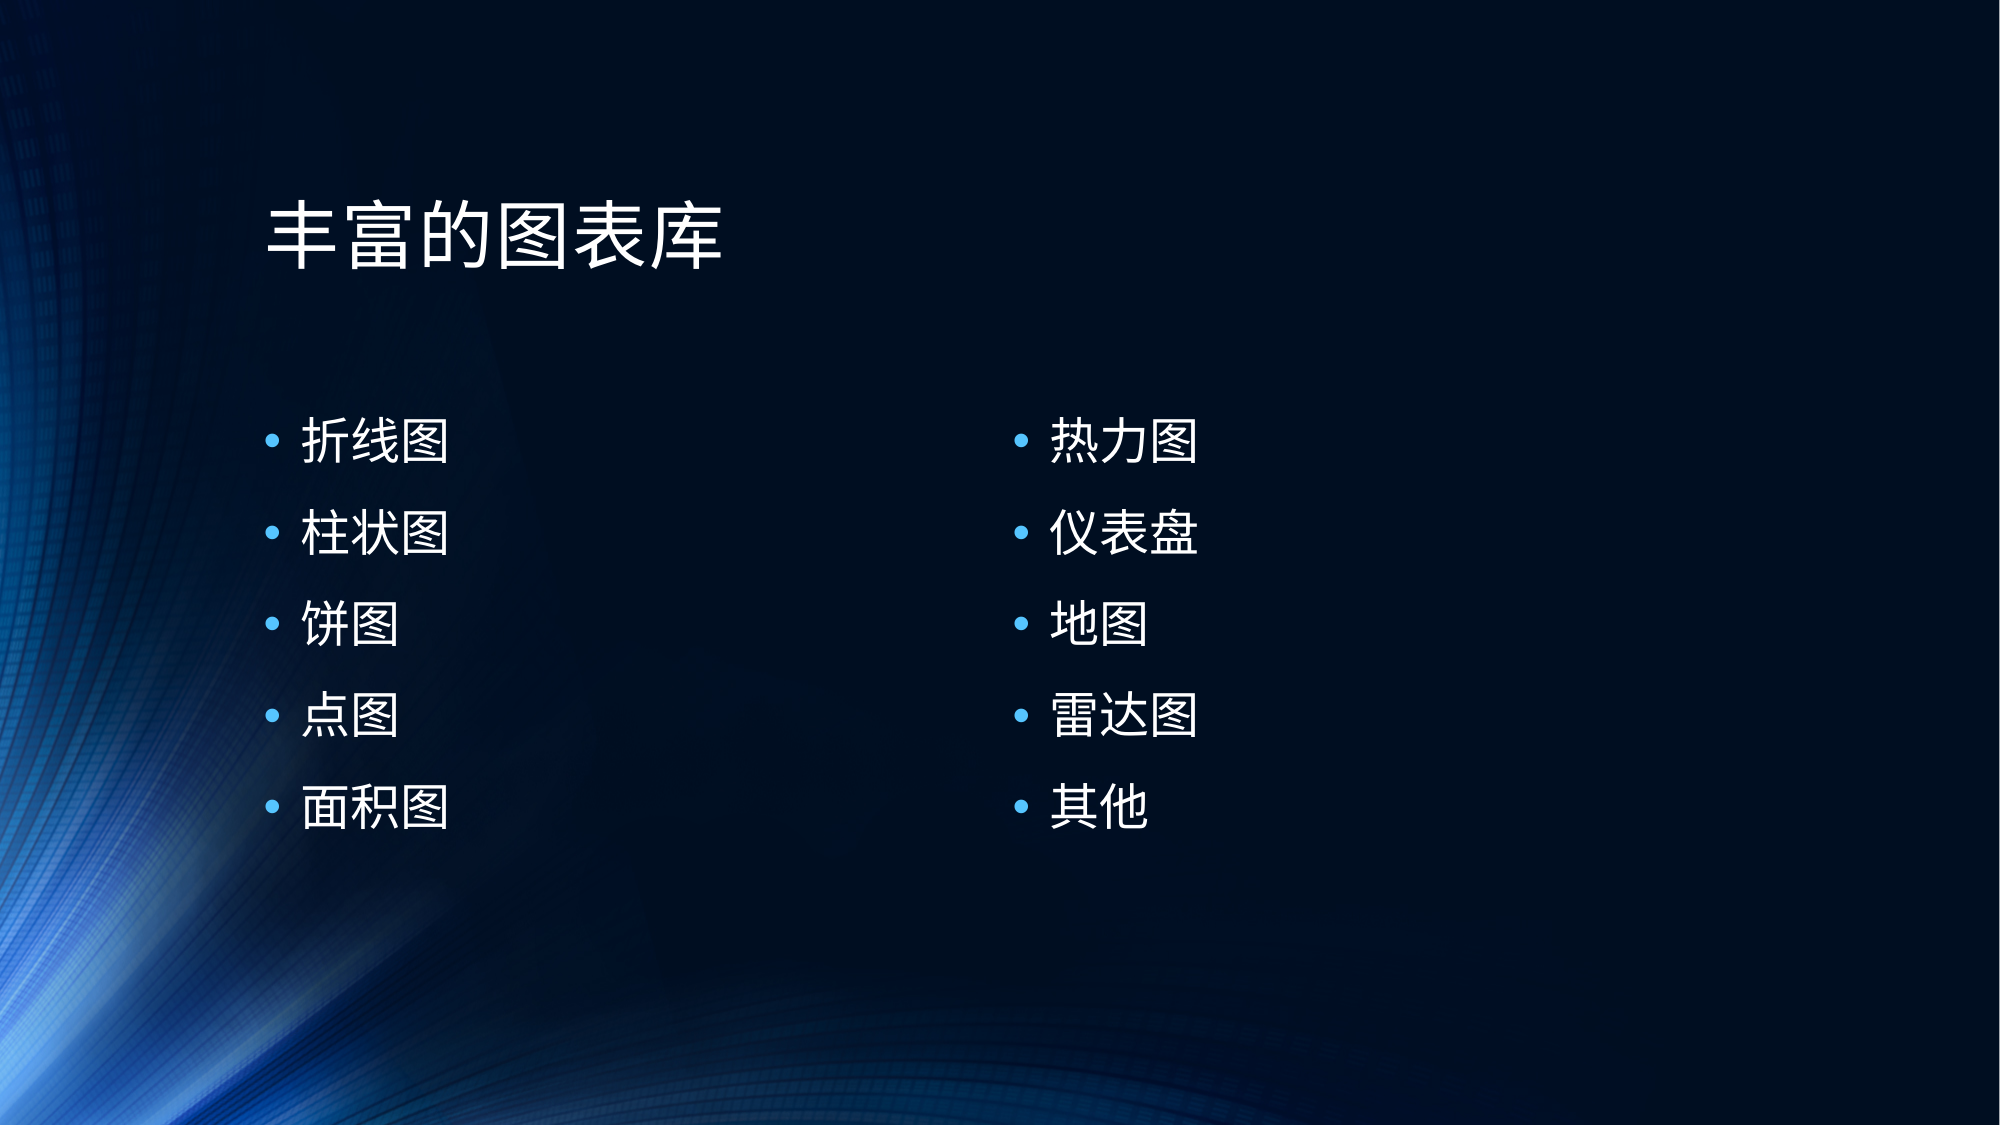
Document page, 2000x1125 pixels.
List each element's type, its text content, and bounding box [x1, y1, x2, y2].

title 丰富的图表库 [249, 62, 1750, 288]
picture [0, 0, 2000, 1125]
list 折线图 柱状图 饼图 点图 面积图 [248, 408, 974, 1084]
list 热力图 仪表盘 地图 雷达图 其他 [997, 408, 1723, 1084]
